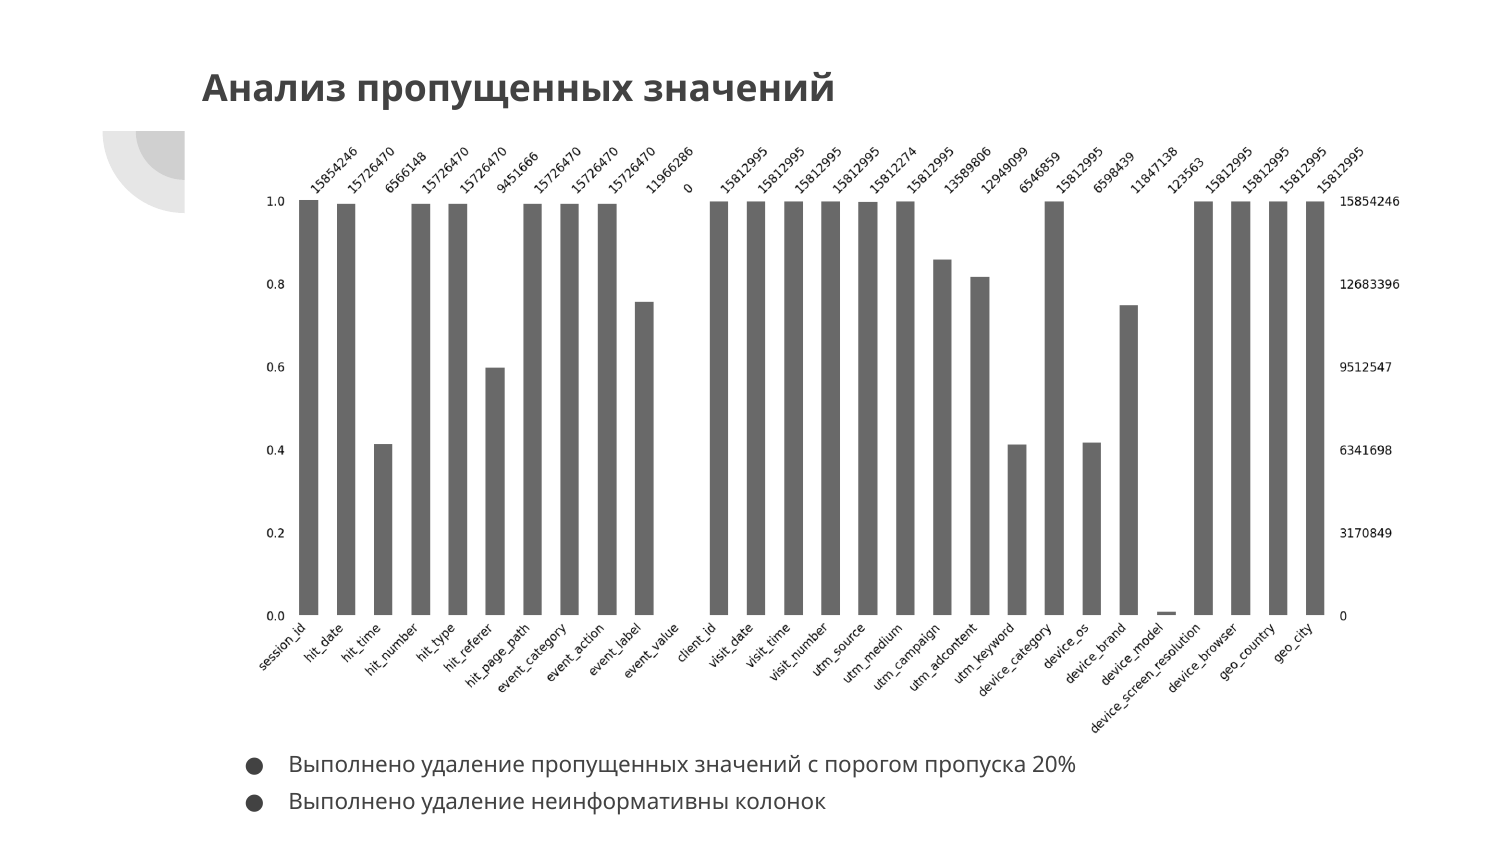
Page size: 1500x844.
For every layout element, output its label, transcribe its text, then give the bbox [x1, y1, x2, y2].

list Выполнено удаление пропущенных значений с порогом пропуска 20% Выполнено удаление неинформативны колонок [208, 733, 1463, 832]
picture [251, 137, 1406, 741]
title Анализ пропущенных значений [187, 46, 1341, 128]
